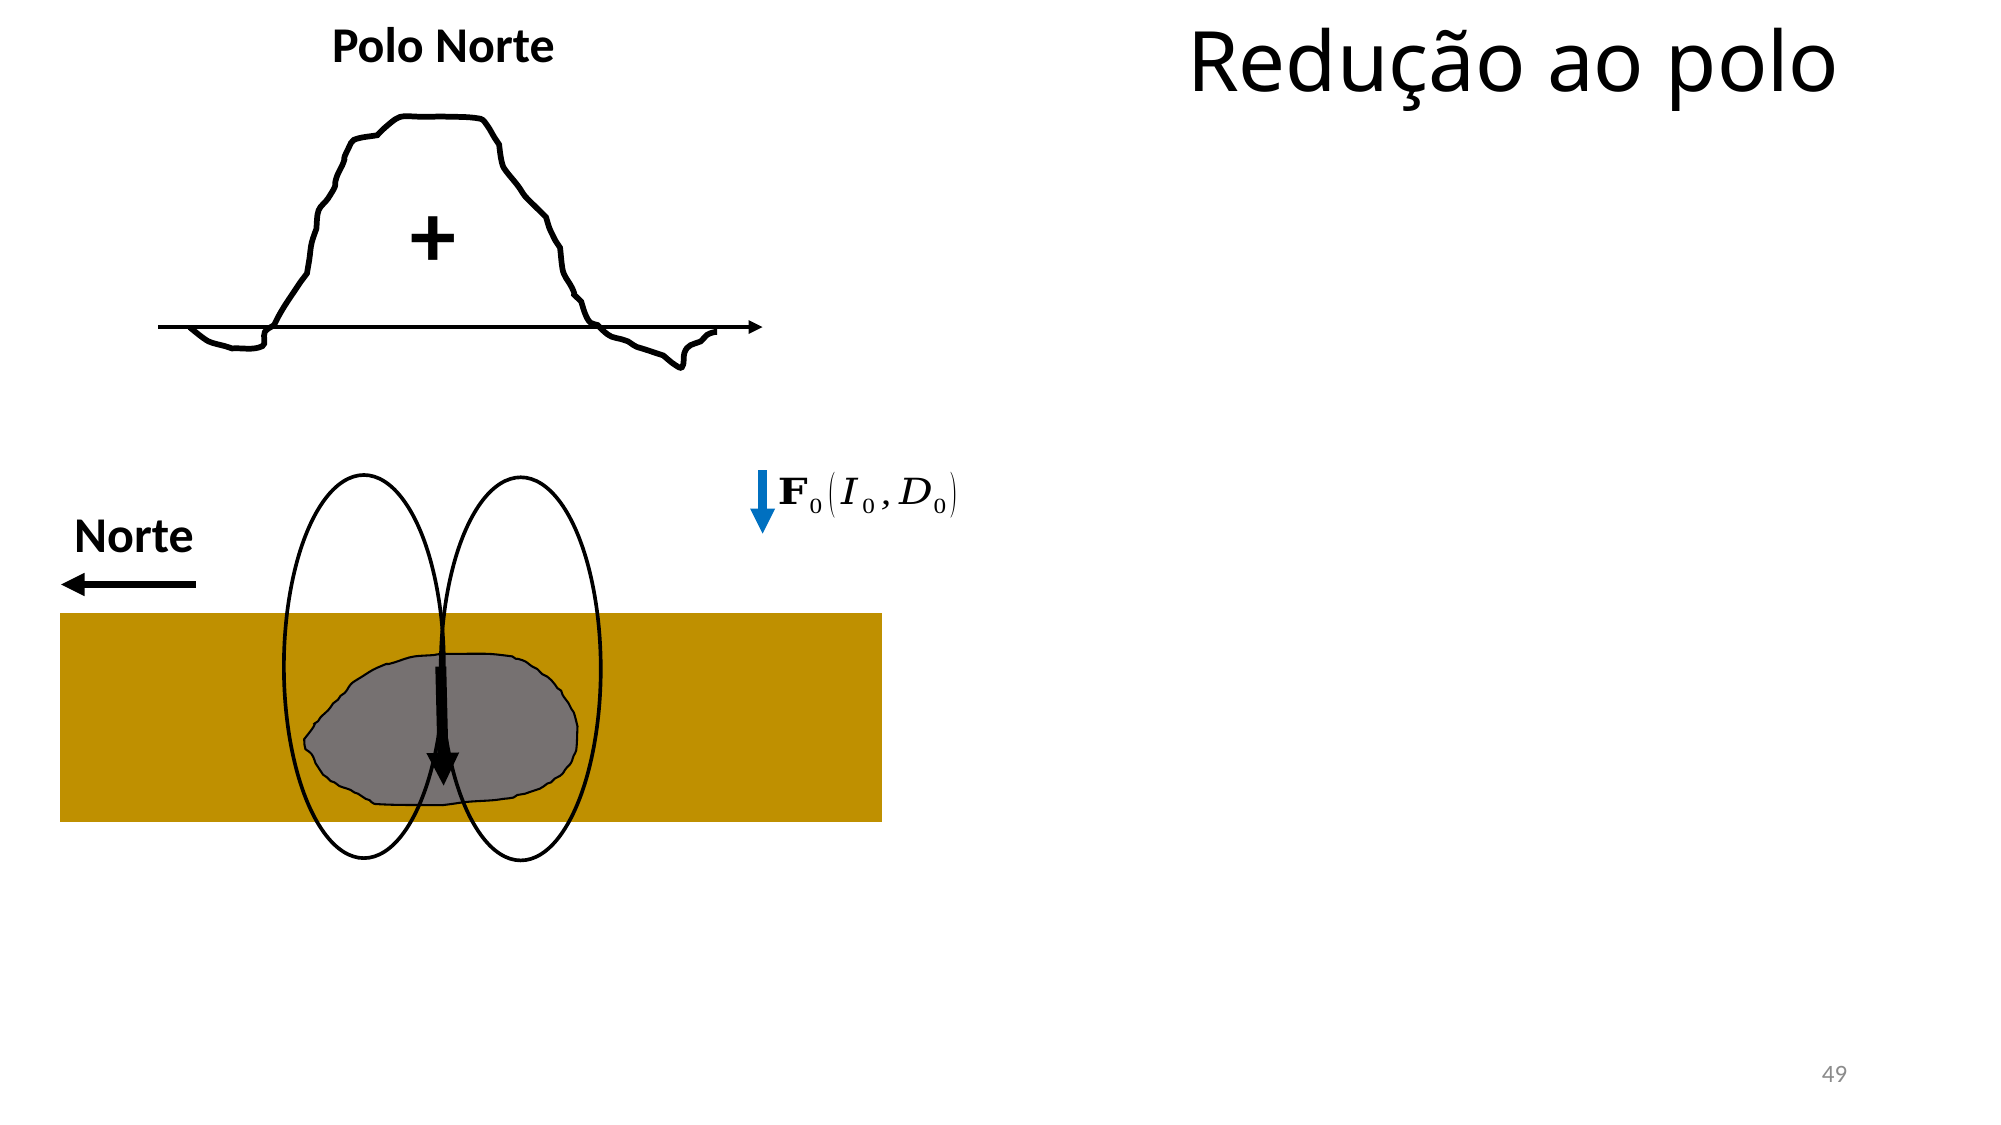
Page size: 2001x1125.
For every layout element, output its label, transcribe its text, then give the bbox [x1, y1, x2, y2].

text_box [282, 473, 442, 860]
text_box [440, 666, 444, 786]
text_box [420, 768, 462, 807]
text_box [60, 613, 315, 822]
text_box + [395, 168, 458, 293]
text_box Polo Norte [236, 5, 651, 81]
text_box Redução ao polo [1089, 0, 1938, 116]
text_box [571, 613, 882, 822]
text_box [413, 804, 470, 822]
text_box [189, 328, 718, 369]
text_box [439, 476, 602, 862]
text_box [268, 115, 601, 327]
slide_number 49 [1412, 1042, 1863, 1103]
text_box Norte [59, 495, 234, 571]
